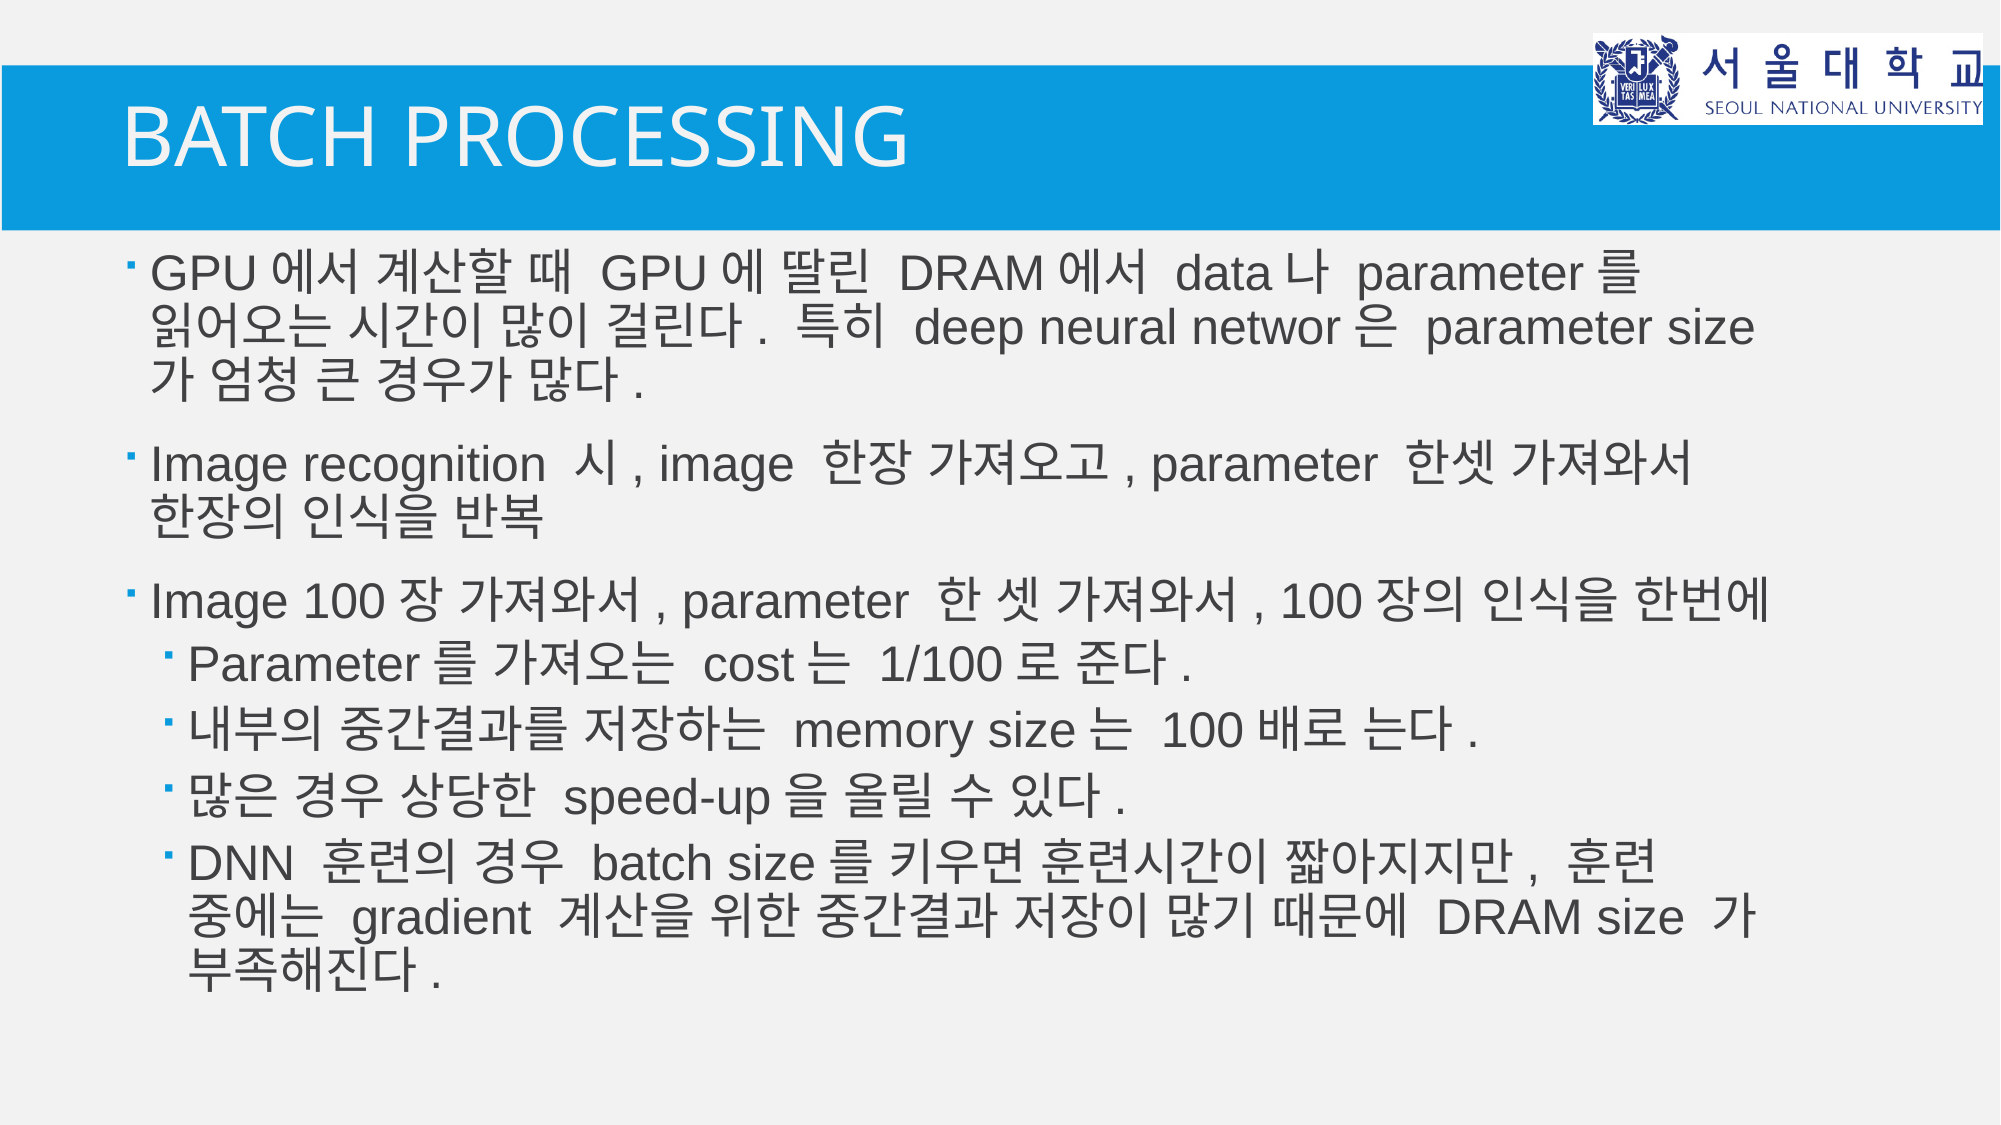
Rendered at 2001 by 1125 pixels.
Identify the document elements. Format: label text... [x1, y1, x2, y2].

title Batch processing [105, 62, 1806, 220]
list GPU에서 계산할 때 GPU에 딸린 DRAM에서 data나 parameter를 읽어오는 시간이 많이 걸린다. 특히 deep neural networ은 parameter size가 엄청 큰 경우가 많다. Image recognition 시, image 한장 가져오고, parameter 한셋 가져와서 한장의 인식을 반복 Image 100장 가져와서, parameter 한 셋 가져와서, 100장의 인식을 한번에 Parameter를 가져오는 cost는 1/100로 준다. 내부의 중간결과를 저장하는 memory size는 100배로 는다. 많은 경우 상당한 speed-up을 올릴 수 있다. DNN 훈련의 경우 batch size를 키우면 훈련시간이 짧아지지만, 훈련 중에는 gradient 계산을 위한 중간결과 저장이 많기 때문에 DRAM size 가 부족해진다. [104, 239, 1805, 1054]
picture [1593, 33, 1983, 124]
